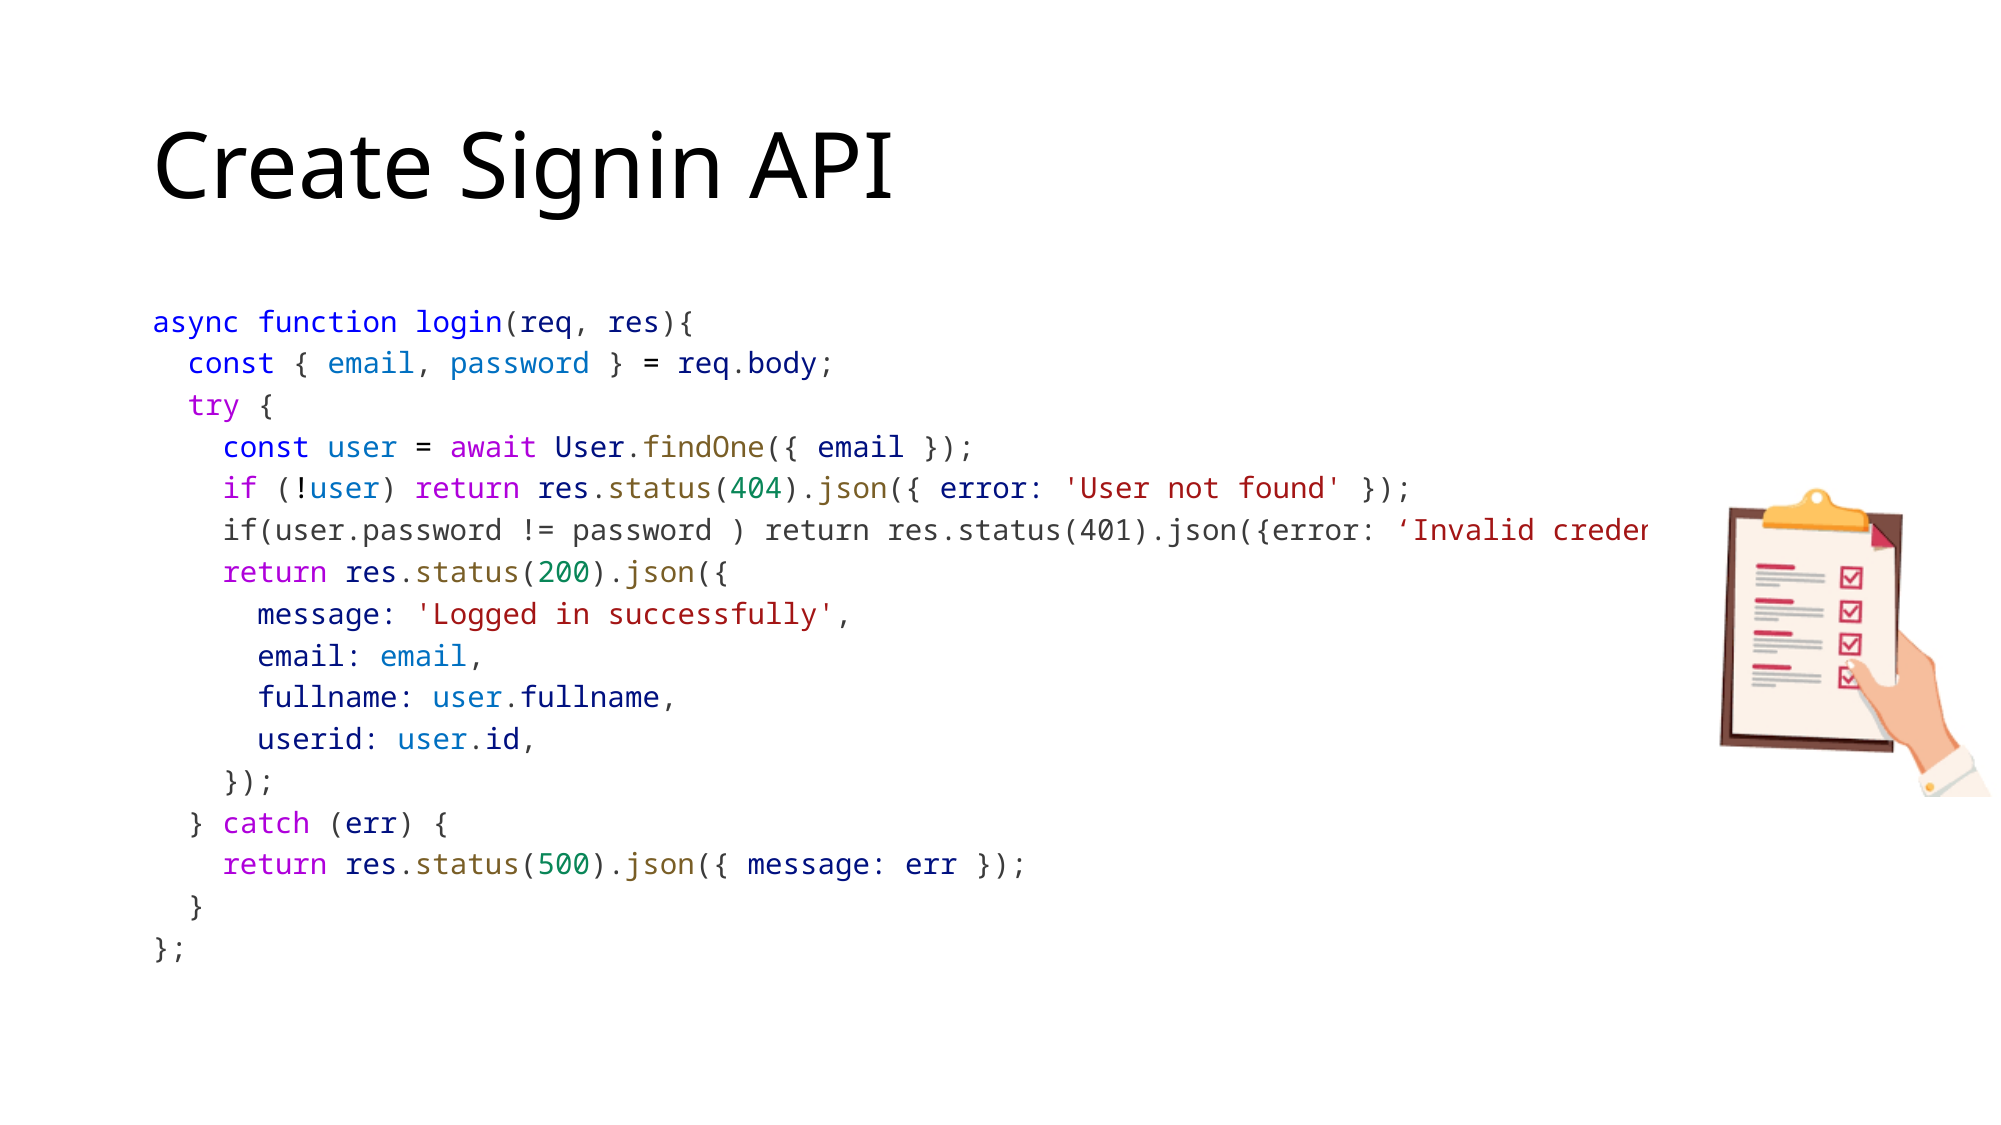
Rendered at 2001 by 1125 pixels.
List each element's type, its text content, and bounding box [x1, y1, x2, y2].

picture [1648, 444, 2000, 797]
title Create Signin API [137, 59, 1863, 278]
list async function login(req, res){ const { email, password } = req.body; try { const user = await User.findOne({ email }); if (!user) return res.status(404).json({ error: 'User not found' }); if(user.password != password ) return res.status(401).json({error: ‘Invalid credentails '}); return res.status(200).json({ message: 'Logged in successfully', email: email, fullname: user.fullname, userid: user.id, }); } catch (err) { return res.status(500).json({ message: err }); } }; [137, 299, 1863, 1014]
